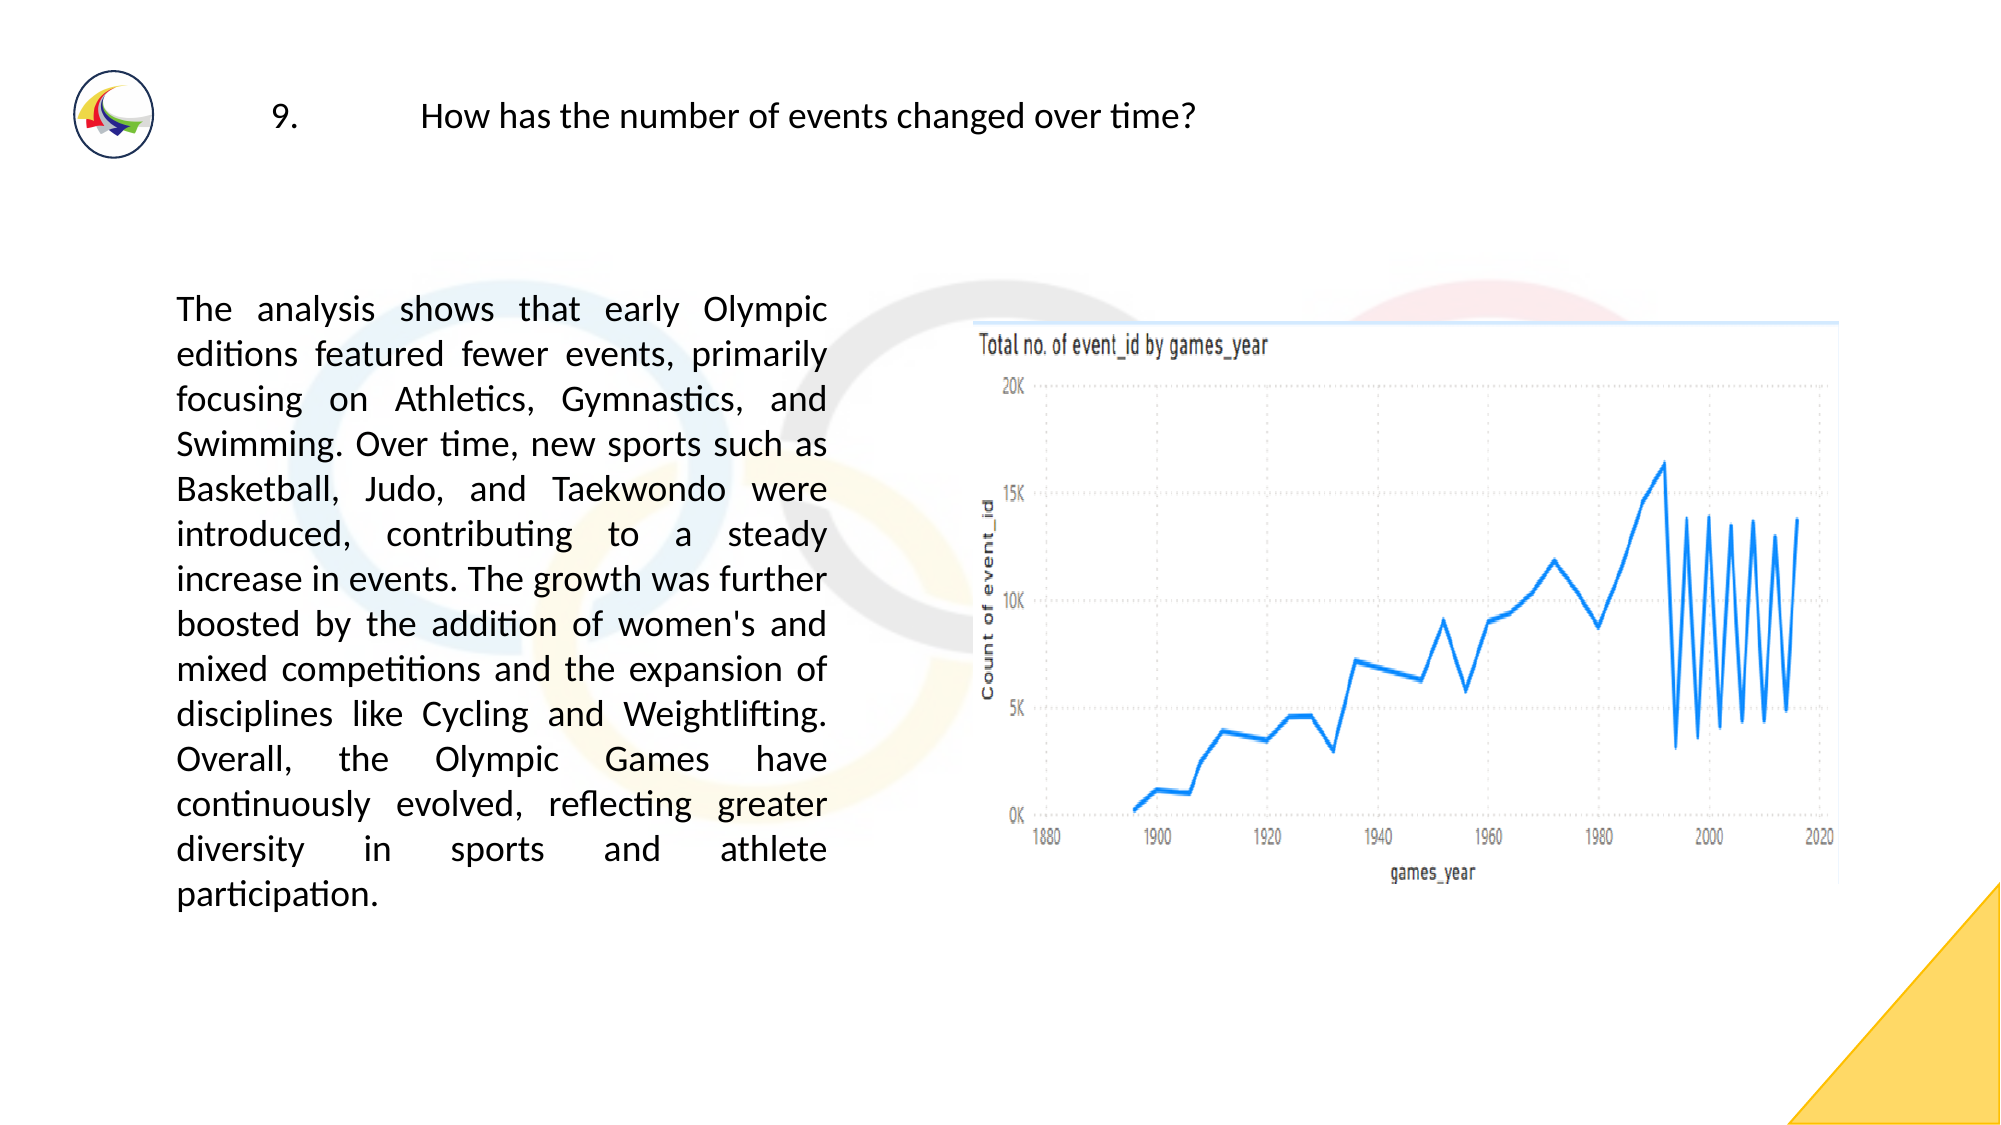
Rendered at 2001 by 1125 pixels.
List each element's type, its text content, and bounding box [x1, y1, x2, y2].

text_box 9. How has the number of events changed over time? [255, 84, 1258, 144]
text_box [1786, 881, 2000, 1125]
text_box The analysis shows that early Olympic editions featured fewer events, primarily focusing on Athletics, Gymnastics, and Swimming. Over time, new sports such as Basketball, Judo, and Taekwondo were introduced, contributing to a steady increase in events. The growth was further boosted by the addition of women's and mixed competitions and the expansion of disciplines like Cycling and Weightlifting. Overall, the Olympic Games have continuously evolved, reflecting greater diversity in sports and athlete participation. [161, 276, 844, 922]
picture [973, 321, 1839, 884]
text_box [73, 70, 155, 159]
